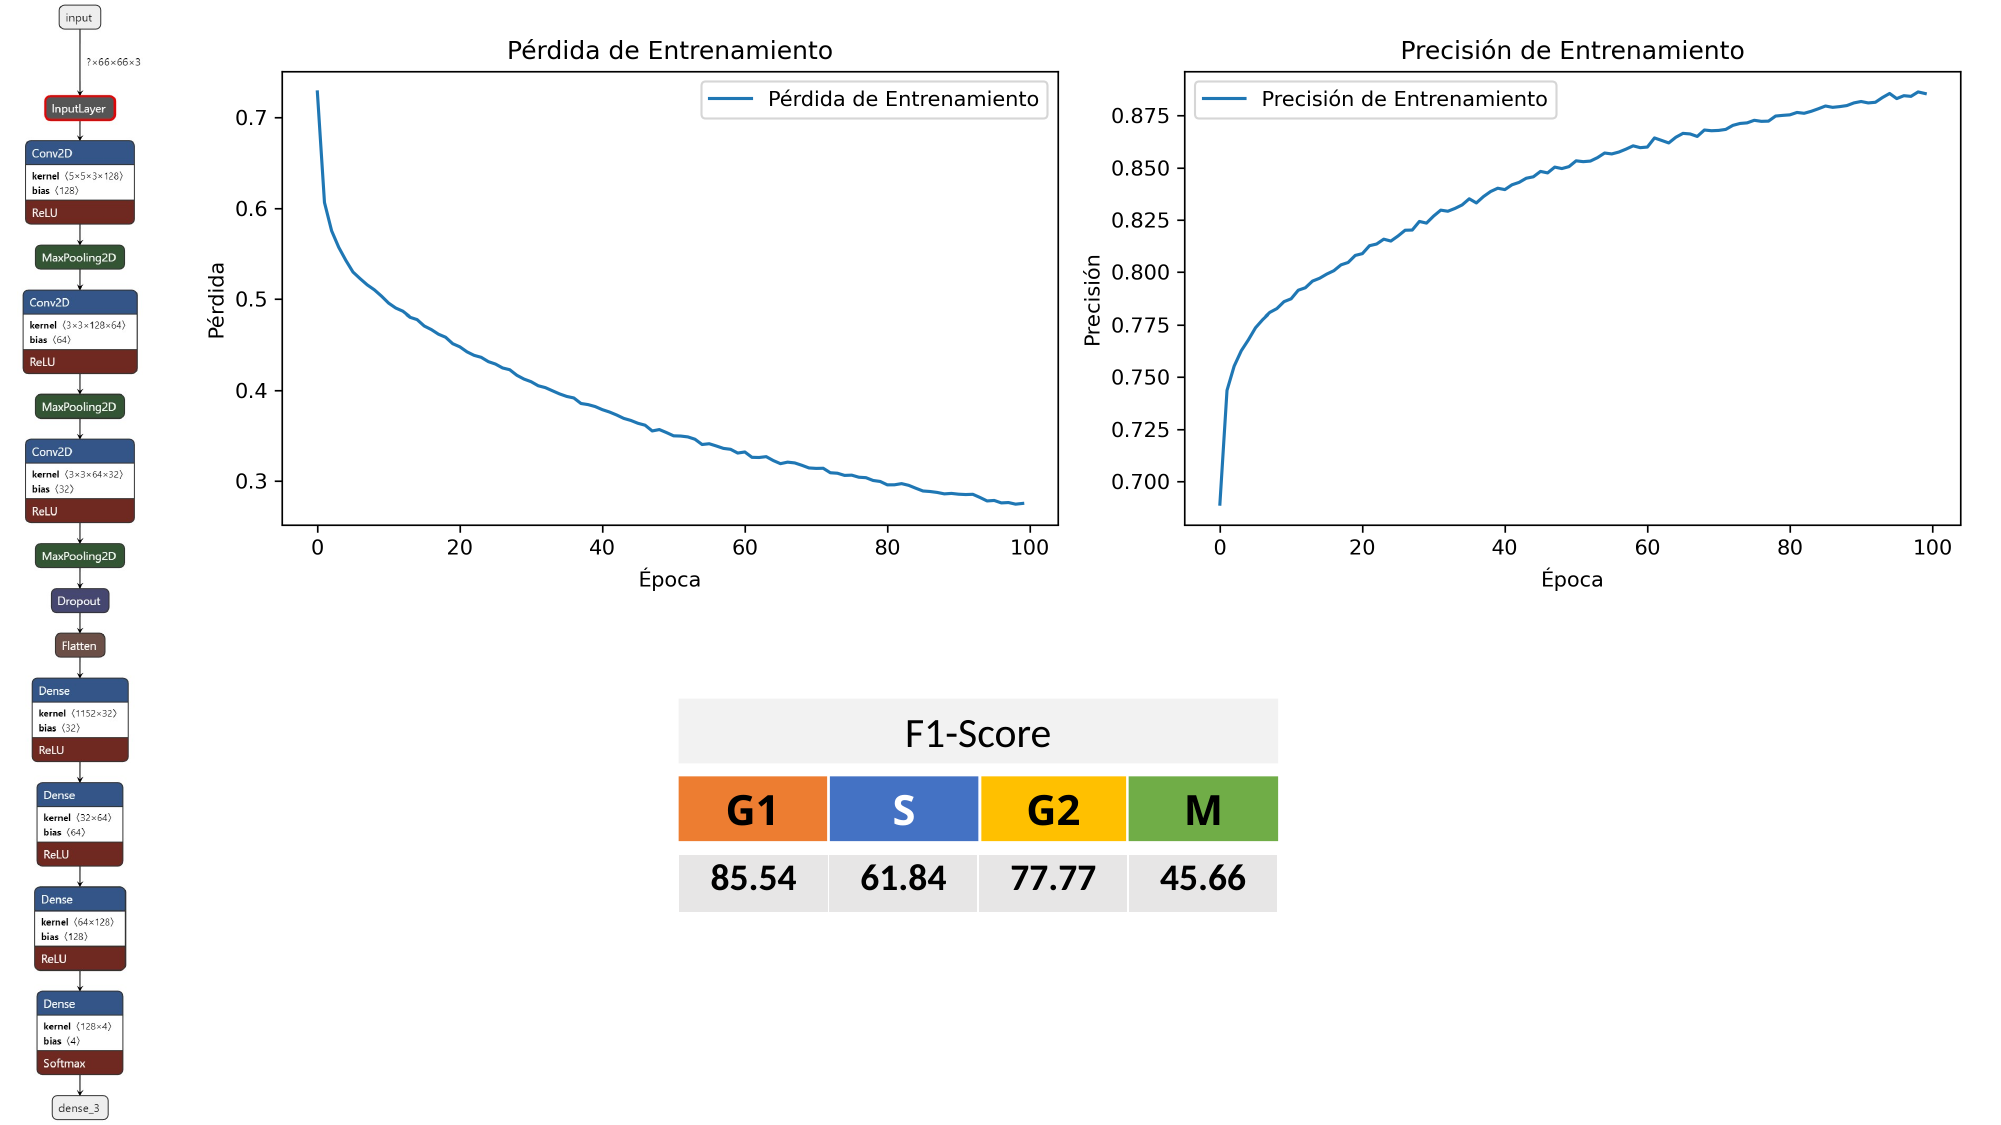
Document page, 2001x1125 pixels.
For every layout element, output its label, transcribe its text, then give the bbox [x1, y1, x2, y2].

text_box F1-Score [678, 698, 1279, 764]
table_header 45.66 [1129, 855, 1277, 912]
text_box G1 [678, 776, 828, 842]
text_box G2 [981, 776, 1127, 842]
table_header 61.84 [829, 855, 977, 912]
picture [182, 15, 1983, 616]
picture [17, 0, 148, 1125]
text_box M [1128, 776, 1279, 842]
text_box S [829, 776, 979, 842]
table_header 77.77 [979, 855, 1127, 912]
table_header 85.54 [679, 855, 828, 912]
